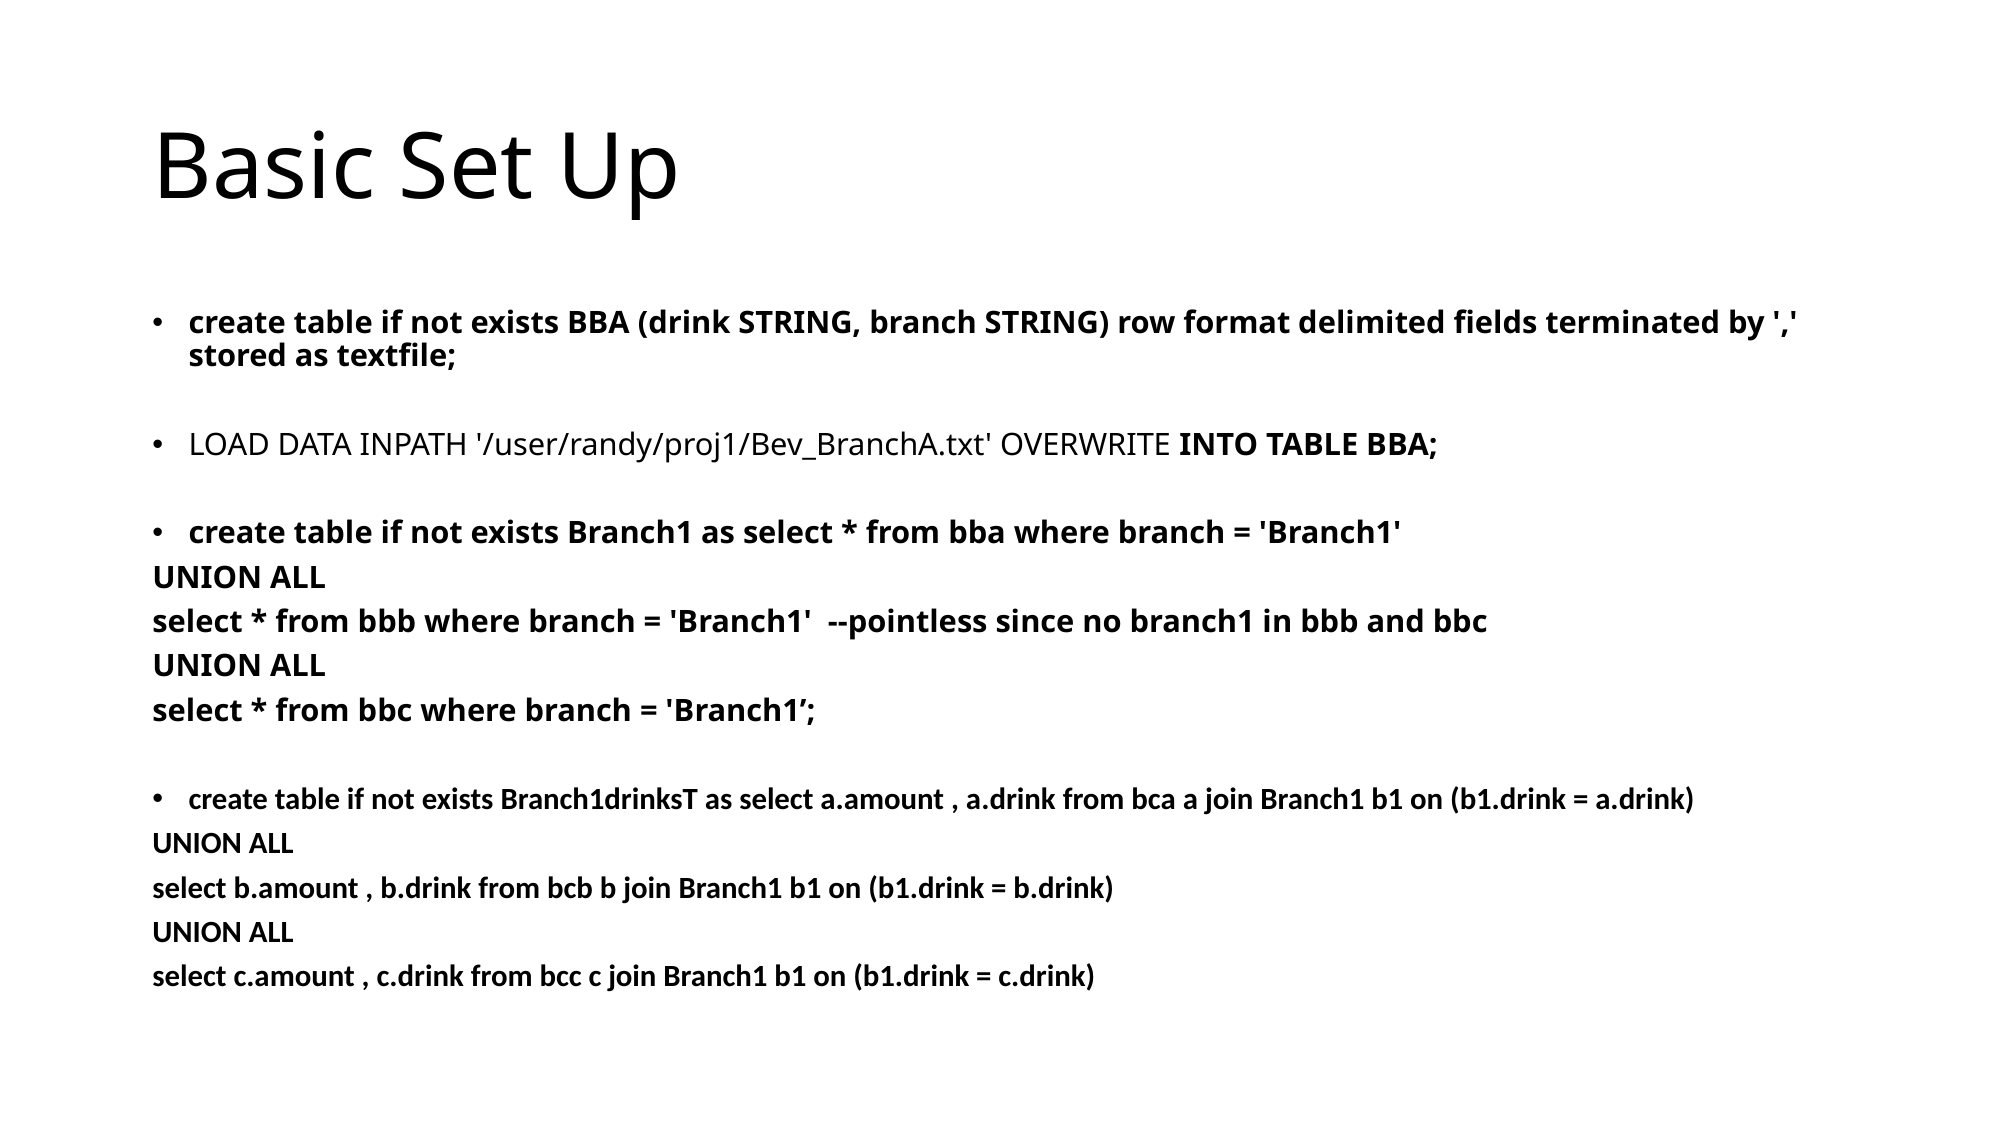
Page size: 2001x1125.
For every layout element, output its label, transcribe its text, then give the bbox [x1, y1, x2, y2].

list create table if not exists BBA (drink STRING, branch STRING) row format delimited fields terminated by ',' stored as textfile; LOAD DATA INPATH '/user/randy/proj1/Bev_BranchA.txt' OVERWRITE INTO TABLE BBA; create table if not exists Branch1 as select * from bba where branch = 'Branch1' UNION ALL select * from bbb where branch = 'Branch1' --pointless since no branch1 in bbb and bbc UNION ALL select * from bbc where branch = 'Branch1’; create table if not exists Branch1drinksT as select a.amount , a.drink from bca a join Branch1 b1 on (b1.drink = a.drink) UNION ALL select b.amount , b.drink from bcb b join Branch1 b1 on (b1.drink = b.drink) UNION ALL select c.amount , c.drink from bcc c join Branch1 b1 on (b1.drink = c.drink) [137, 299, 1863, 1014]
title Basic Set Up [137, 59, 1863, 278]
